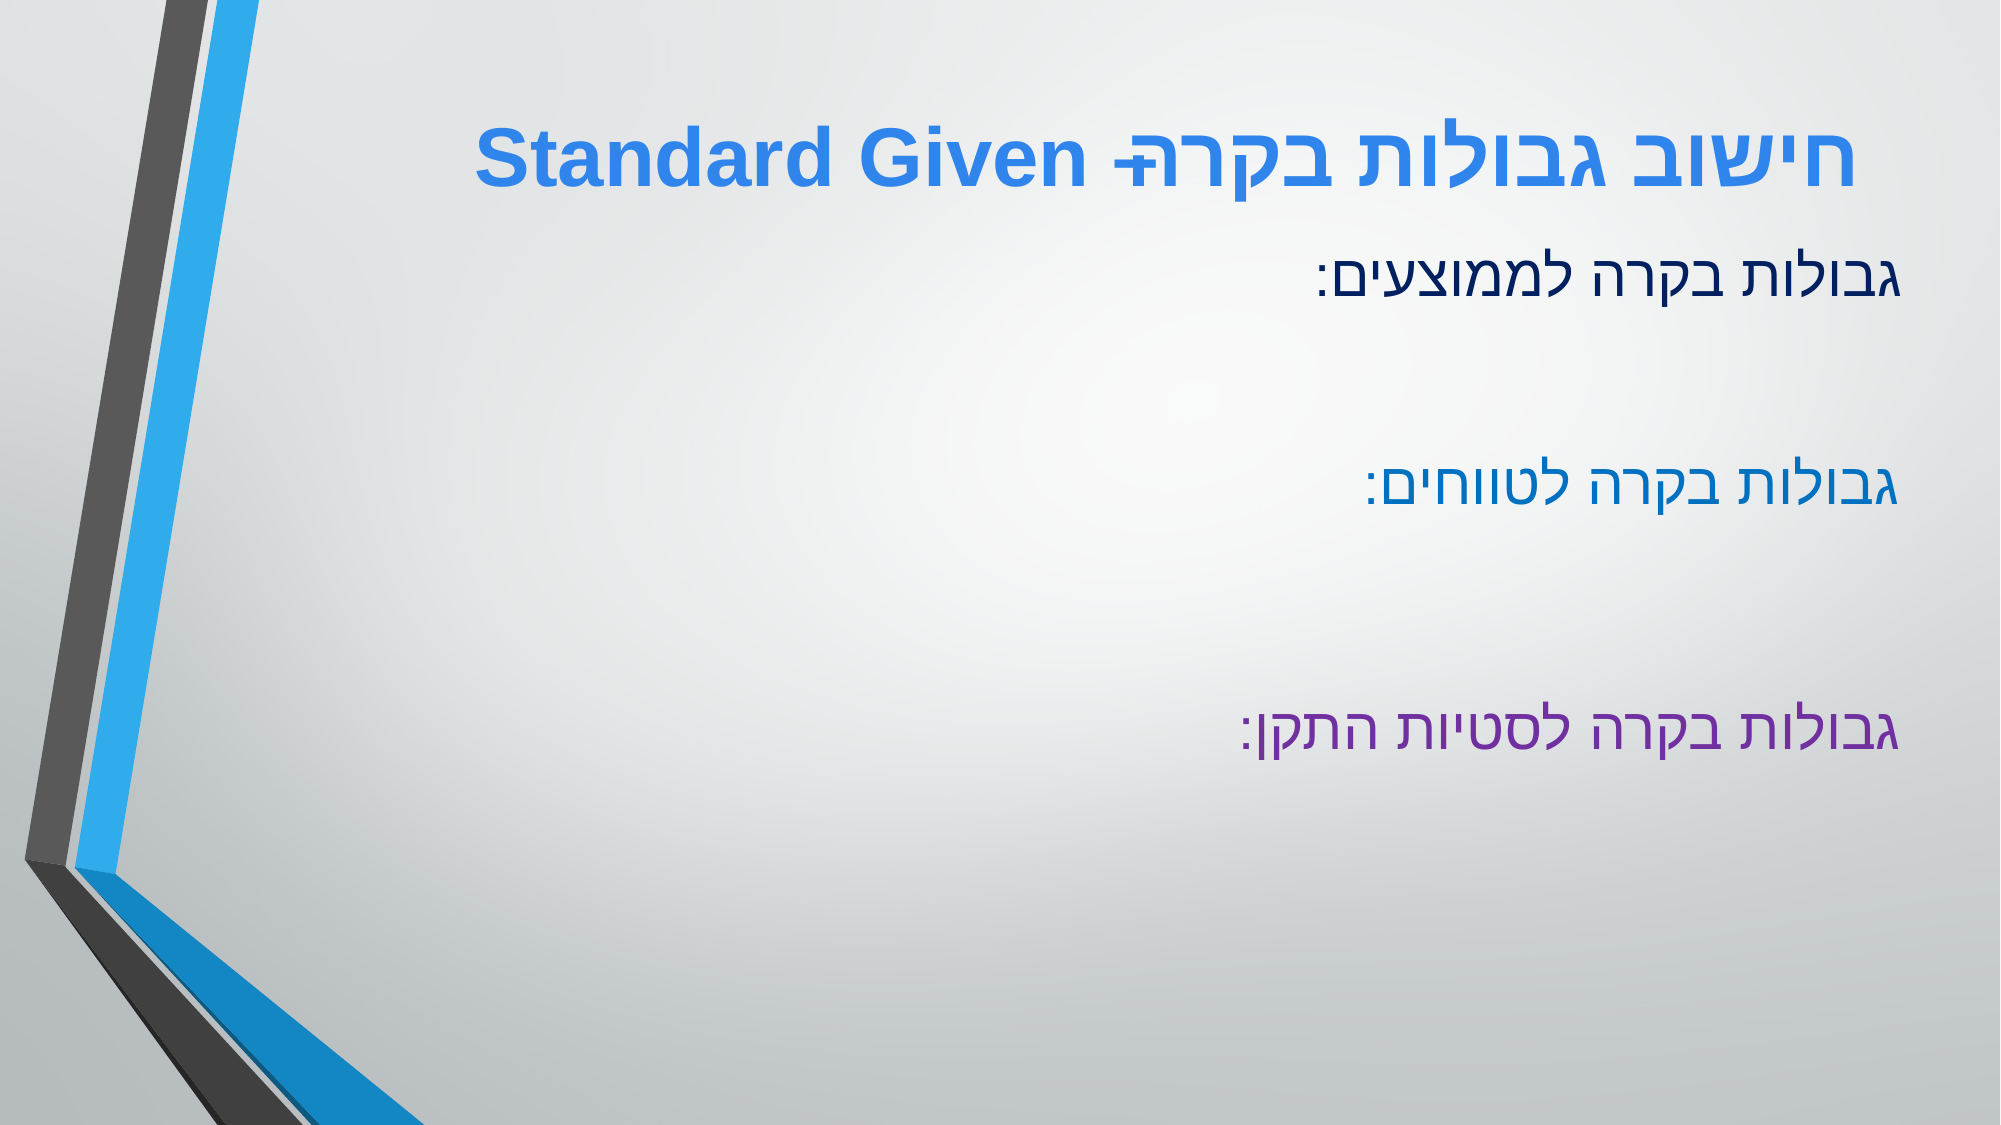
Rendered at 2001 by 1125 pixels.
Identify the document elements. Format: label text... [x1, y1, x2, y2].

text_box גבולות בקרה לסטיות התקן: [1223, 683, 1916, 769]
text_box גבולות בקרה לממוצעים: [1299, 230, 1918, 316]
text_box גבולות בקרה לטווחים: [1348, 438, 1914, 524]
text_box – Standard Given [459, 95, 1175, 211]
title חישוב גבולות בקרה [231, 9, 1876, 298]
